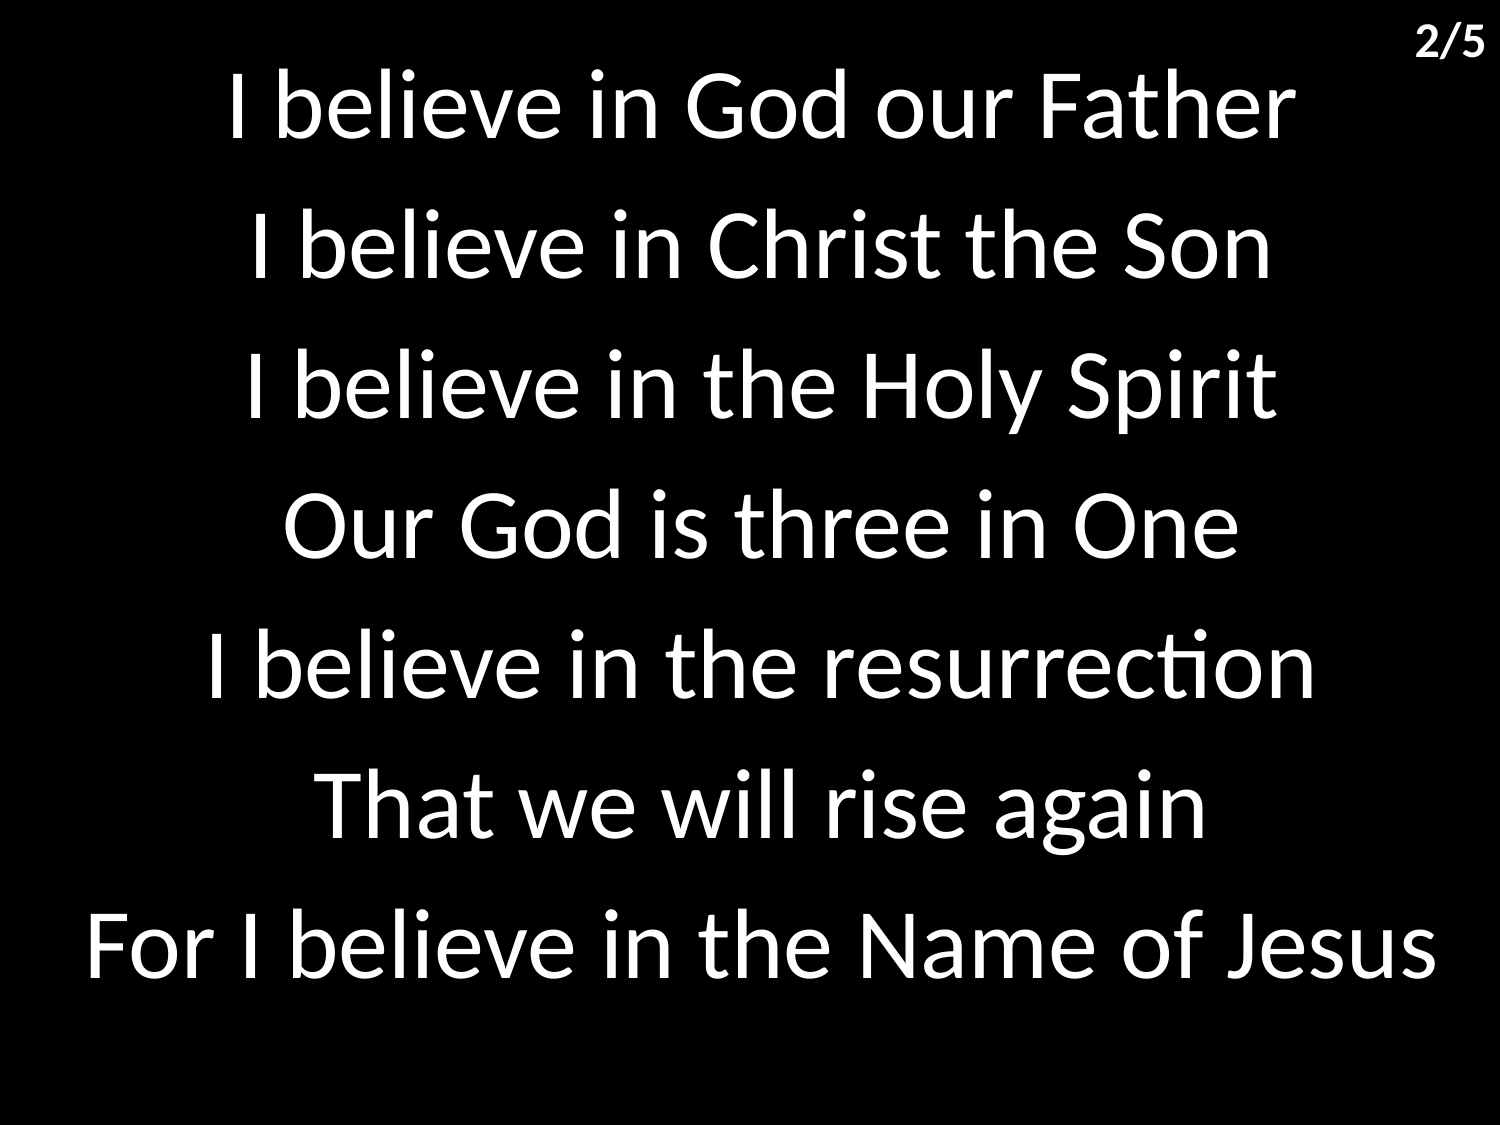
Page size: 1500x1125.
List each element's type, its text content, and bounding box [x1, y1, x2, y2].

text_box 2/5 [1399, 0, 1500, 75]
subtitle I believe in God our Father I believe in Christ the Son I believe in the Holy Spirit Our God is three in One I believe in the resurrection That we will rise again For I believe in the Name of Jesus [53, 30, 1471, 1094]
